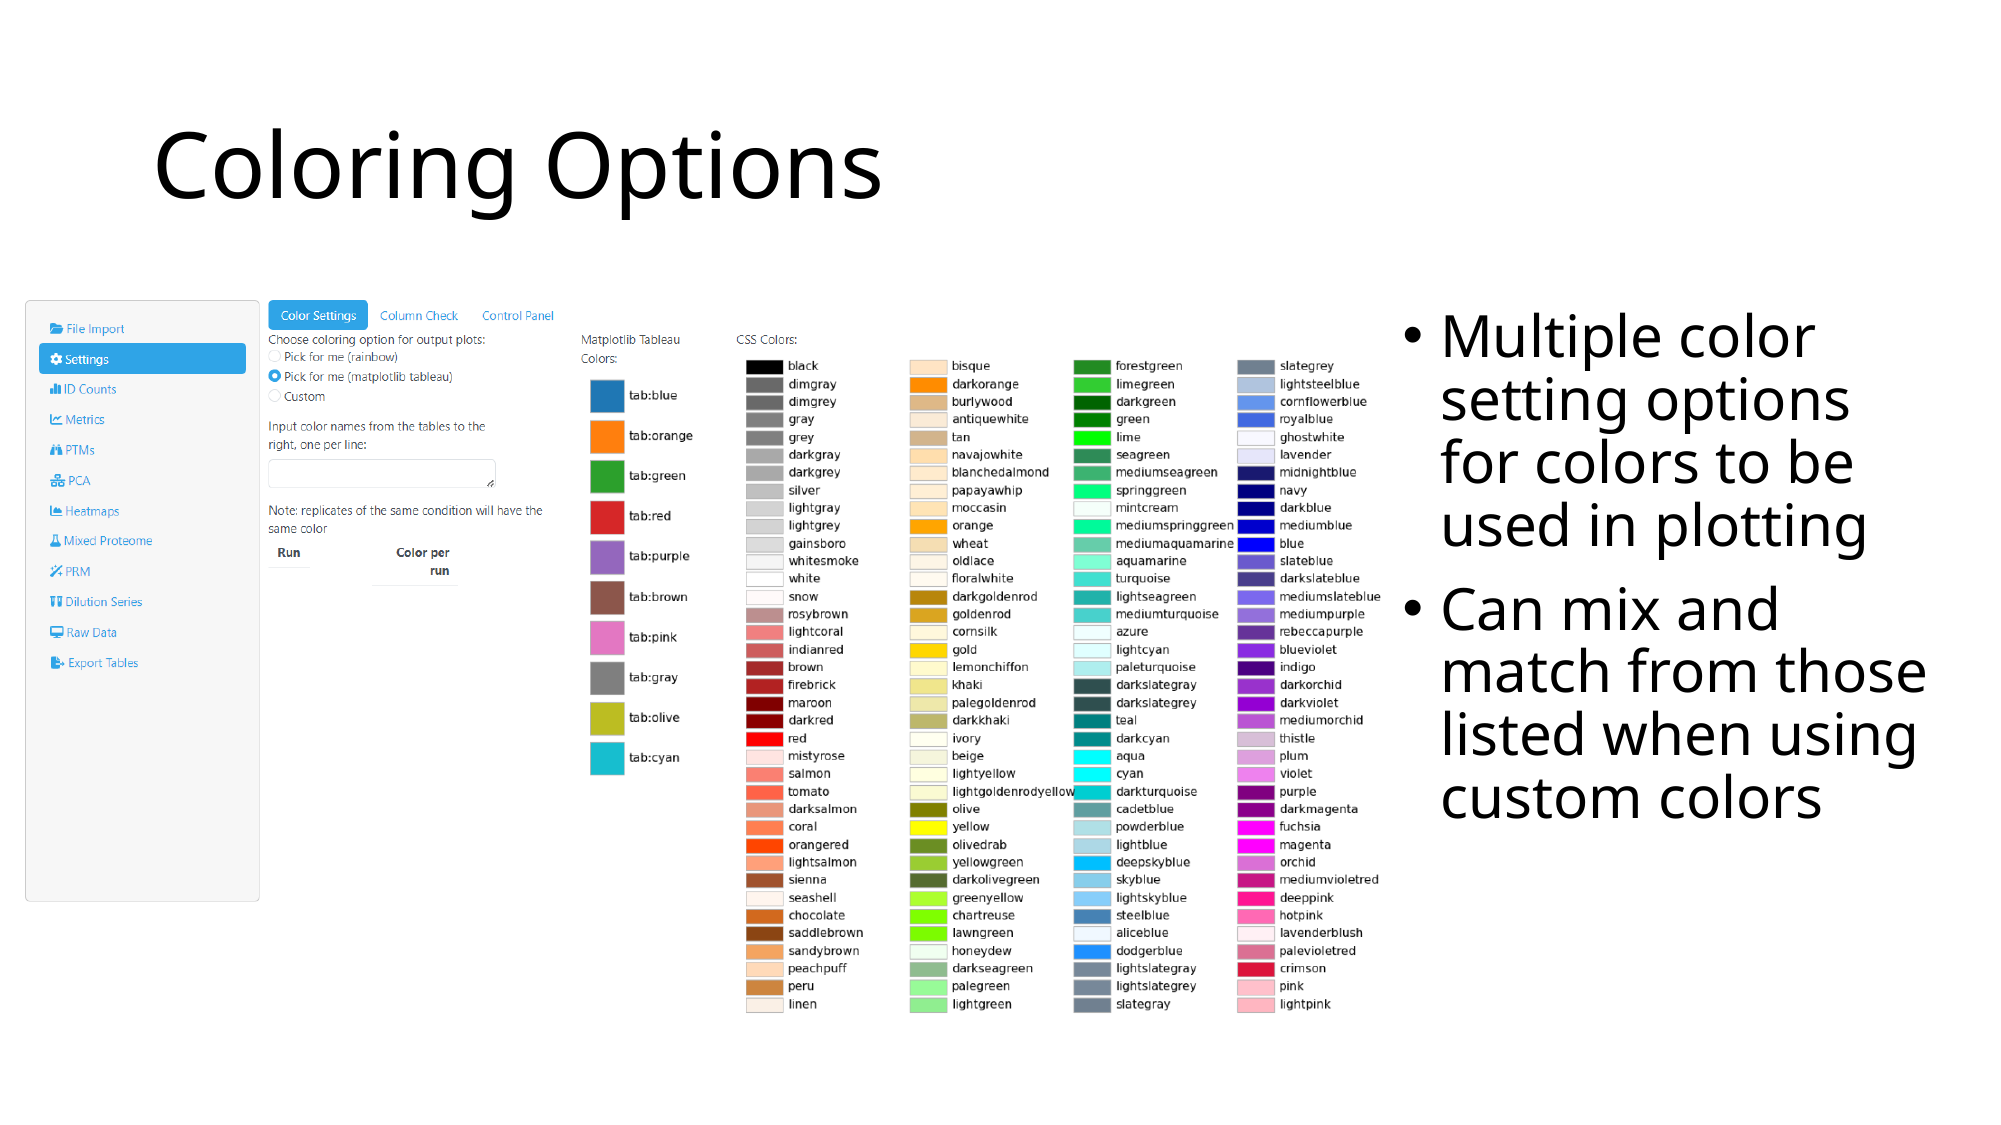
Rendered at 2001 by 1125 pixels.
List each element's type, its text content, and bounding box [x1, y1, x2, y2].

title Coloring Options [137, 59, 1863, 278]
list Multiple color setting options for colors to be used in plotting Can mix and match from those listed when using custom colors [1389, 299, 1957, 1014]
picture [25, 298, 1389, 1014]
